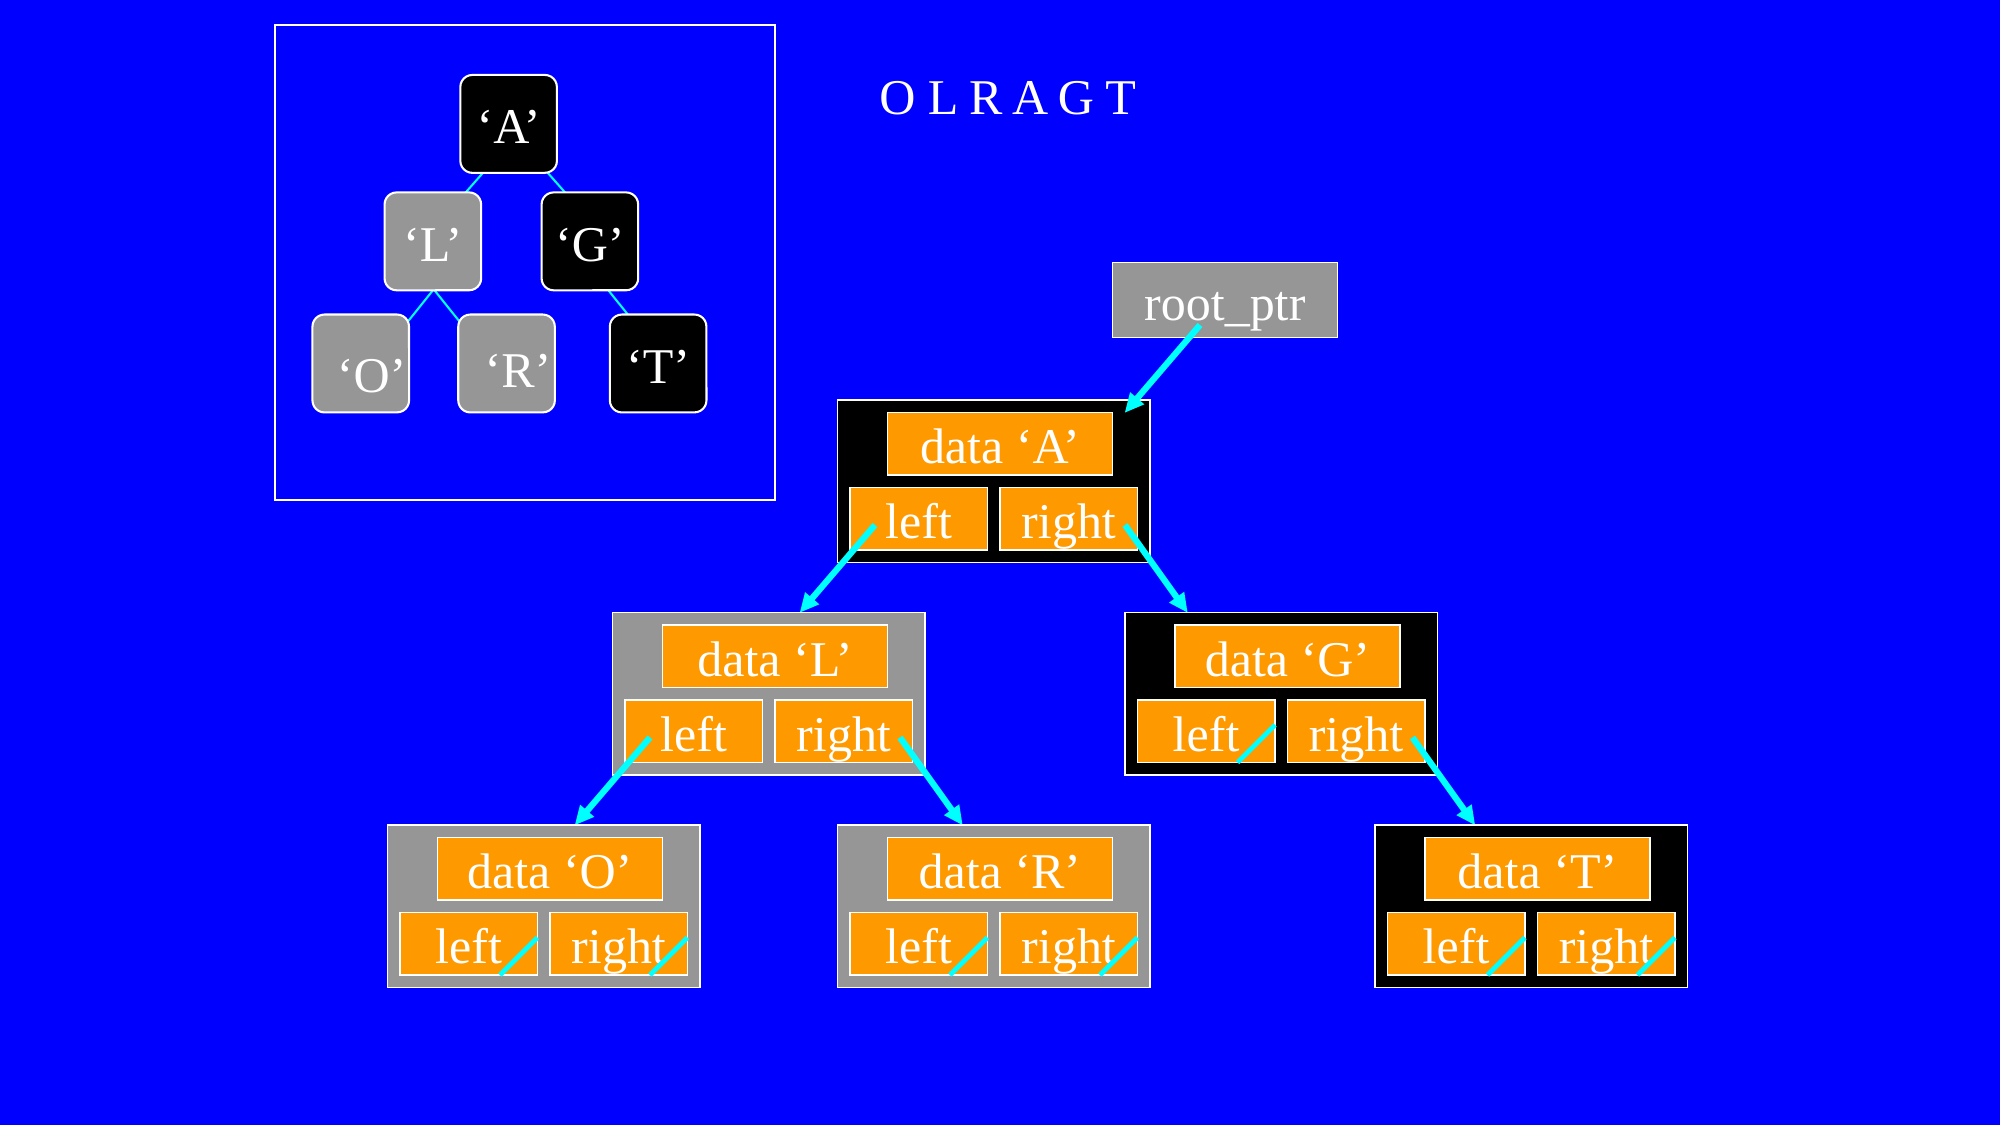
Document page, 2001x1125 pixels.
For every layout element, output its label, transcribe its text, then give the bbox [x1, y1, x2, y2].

text_box right [1537, 912, 1675, 975]
text_box ‘R’ [469, 330, 567, 405]
text_box right [999, 487, 1138, 550]
text_box ‘O’ [322, 334, 422, 410]
text_box [612, 612, 925, 775]
text_box data ‘G’ [1174, 624, 1400, 688]
text_box [387, 824, 700, 988]
text_box left [1137, 699, 1275, 763]
text_box data ‘A’ [887, 412, 1113, 475]
text_box [837, 824, 1150, 988]
text_box ‘G’ [541, 192, 639, 291]
text_box left [1387, 912, 1525, 975]
text_box [1412, 737, 1475, 824]
text_box right [549, 912, 688, 975]
text_box [275, 24, 775, 500]
text_box left [849, 912, 988, 975]
text_box [312, 314, 410, 413]
text_box right [1287, 699, 1425, 763]
text_box data ‘O’ [437, 837, 663, 900]
text_box [1374, 824, 1688, 988]
text_box left [624, 699, 763, 763]
text_box [1125, 324, 1201, 413]
text_box root_ptr [1112, 262, 1338, 338]
text_box [575, 737, 651, 824]
text_box right [999, 912, 1138, 975]
text_box [1124, 524, 1188, 612]
text_box ‘T’ [609, 314, 707, 413]
text_box right [774, 699, 913, 763]
text_box data ‘L’ [662, 624, 888, 688]
text_box [800, 524, 876, 612]
text_box data ‘R’ [887, 837, 1113, 900]
text_box O L R A G T [864, 56, 1151, 132]
text_box left [849, 487, 988, 550]
text_box left [399, 912, 538, 975]
text_box [458, 314, 555, 413]
text_box data ‘T’ [1424, 837, 1650, 900]
text_box [837, 399, 1150, 563]
text_box [1124, 612, 1438, 775]
text_box ‘L’ [384, 192, 482, 291]
text_box [899, 737, 963, 824]
text_box ‘A’ [460, 74, 557, 173]
